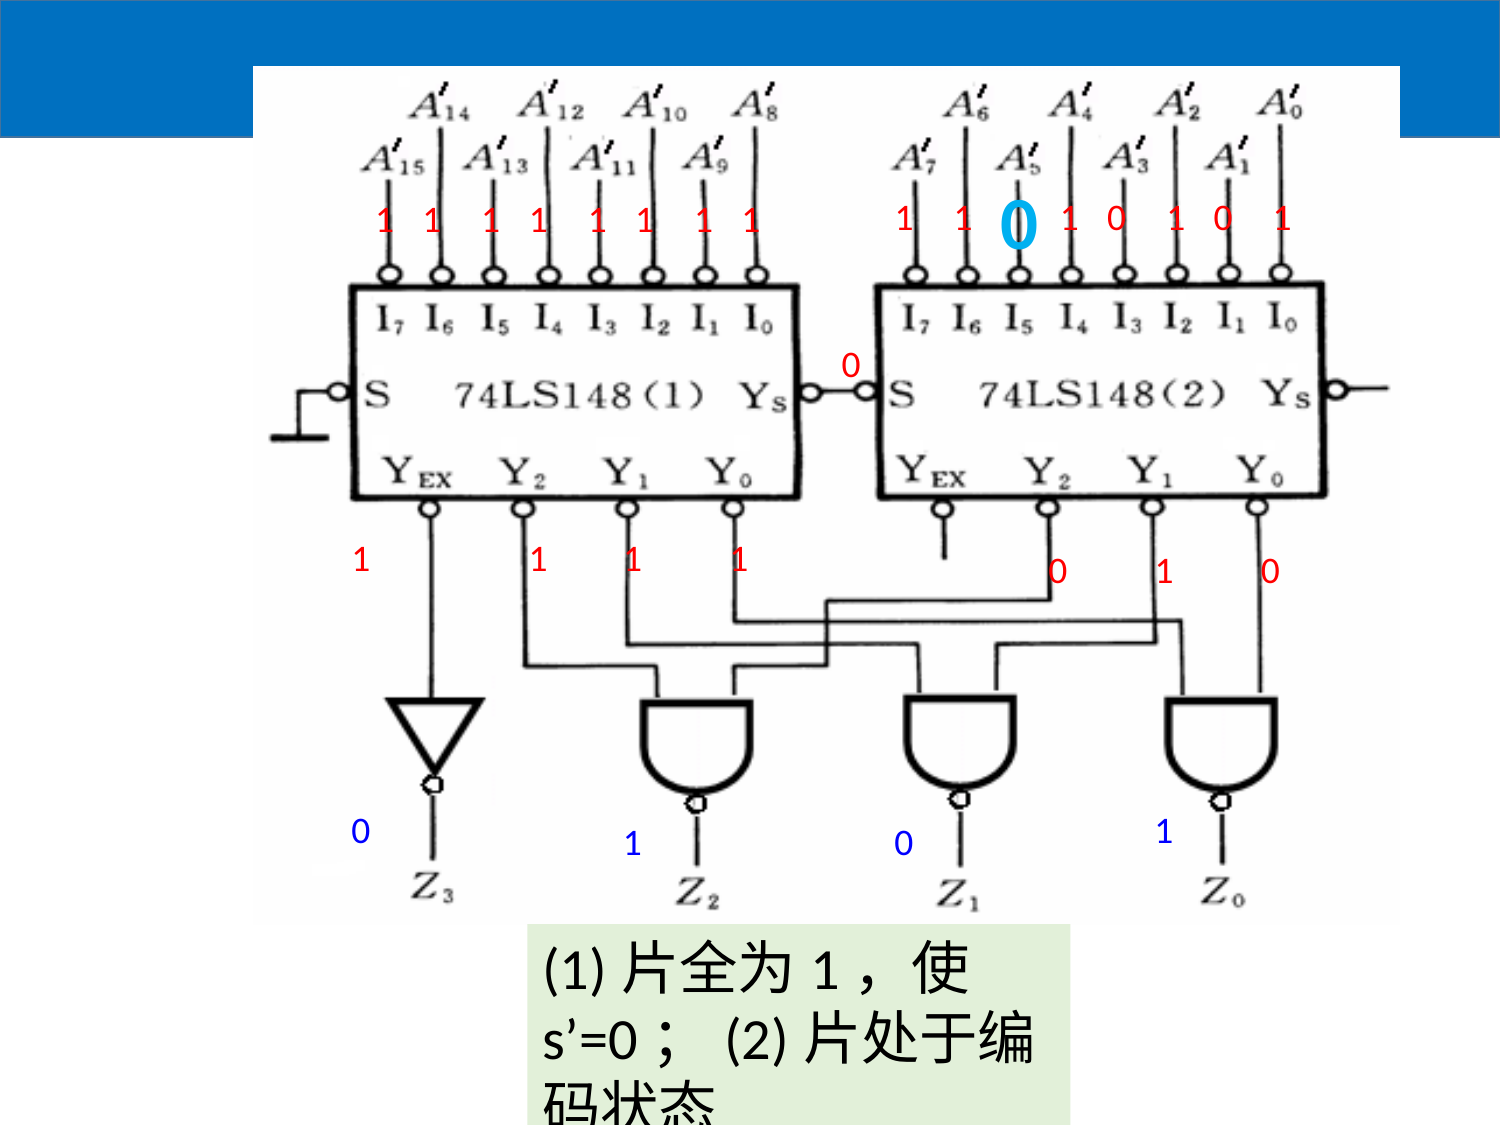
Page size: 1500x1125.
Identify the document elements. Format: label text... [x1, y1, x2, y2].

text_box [879, 166, 1317, 273]
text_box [336, 332, 886, 613]
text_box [360, 187, 786, 273]
text_box (1)片全为1，使s’=0；(2)片处于编码状态 [527, 929, 1071, 1125]
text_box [513, 526, 774, 613]
picture [253, 66, 1400, 929]
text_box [1033, 538, 1306, 624]
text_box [336, 798, 1199, 896]
